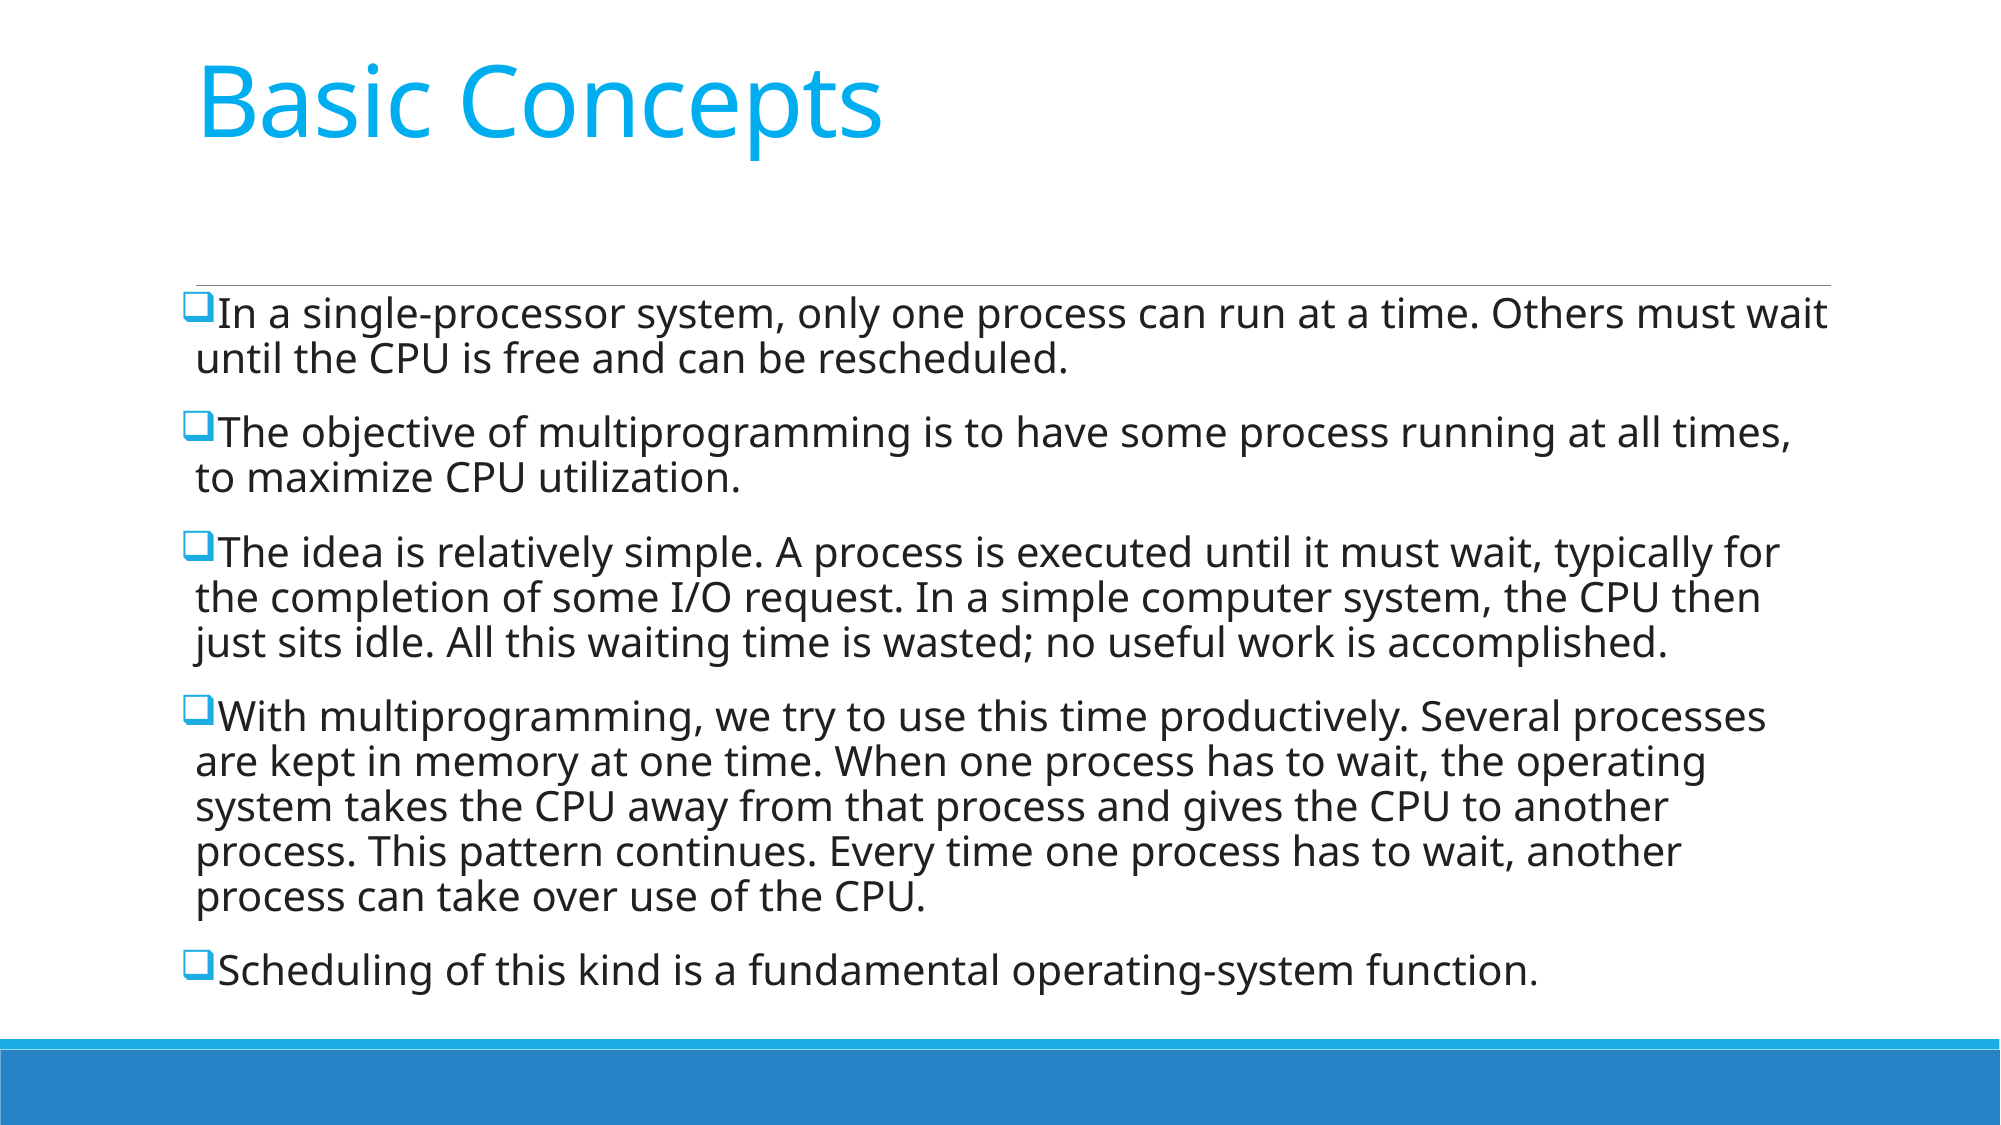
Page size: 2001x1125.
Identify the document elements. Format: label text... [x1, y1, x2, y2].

title Basic Concepts [180, 47, 1830, 285]
list In a single-processor system, only one process can run at a time. Others must wait until the CPU is free and can be rescheduled. The objective of multiprogramming is to have some process running at all times, to maximize CPU utilization. The idea is relatively simple. A process is executed until it must wait, typically for the completion of some I/O request. In a simple computer system, the CPU then just sits idle. All this waiting time is wasted; no useful work is accomplished. With multiprogramming, we try to use this time productively. Several processes are kept in memory at one time. When one process has to wait, the operating system takes the CPU away from that process and gives the CPU to another process. This pattern continues. Every time one process has to wait, another process can take over use of the CPU. Scheduling of this kind is a fundamental operating-system function. [180, 285, 1830, 1028]
